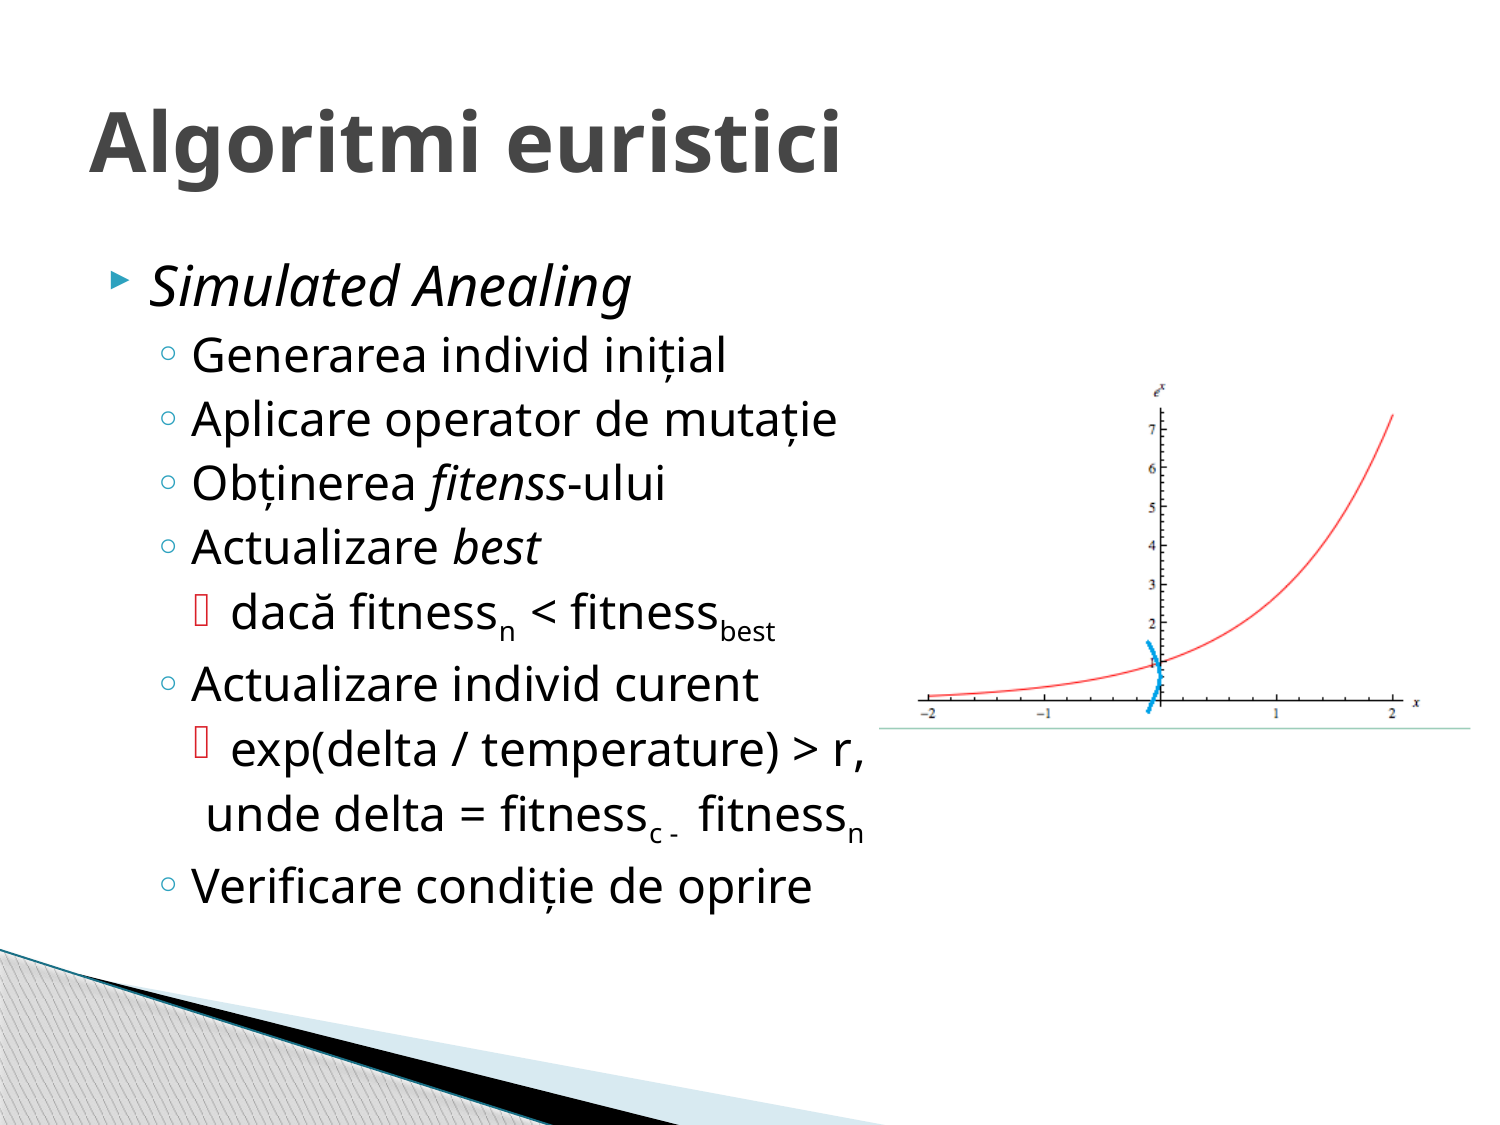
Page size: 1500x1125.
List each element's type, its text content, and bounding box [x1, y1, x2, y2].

list Simulated Anealing Generarea individ inițial Aplicare operator de mutație Obținerea fitenss-ului Actualizare best dacă fitnessn < fitnessbest Actualizare individ curent exp(delta / temperature) > r, unde delta = fitnessc - fitnessn Verificare condiție de oprire [75, 243, 1425, 986]
picture [879, 373, 1480, 750]
title Algoritmi euristici [75, 45, 1425, 233]
